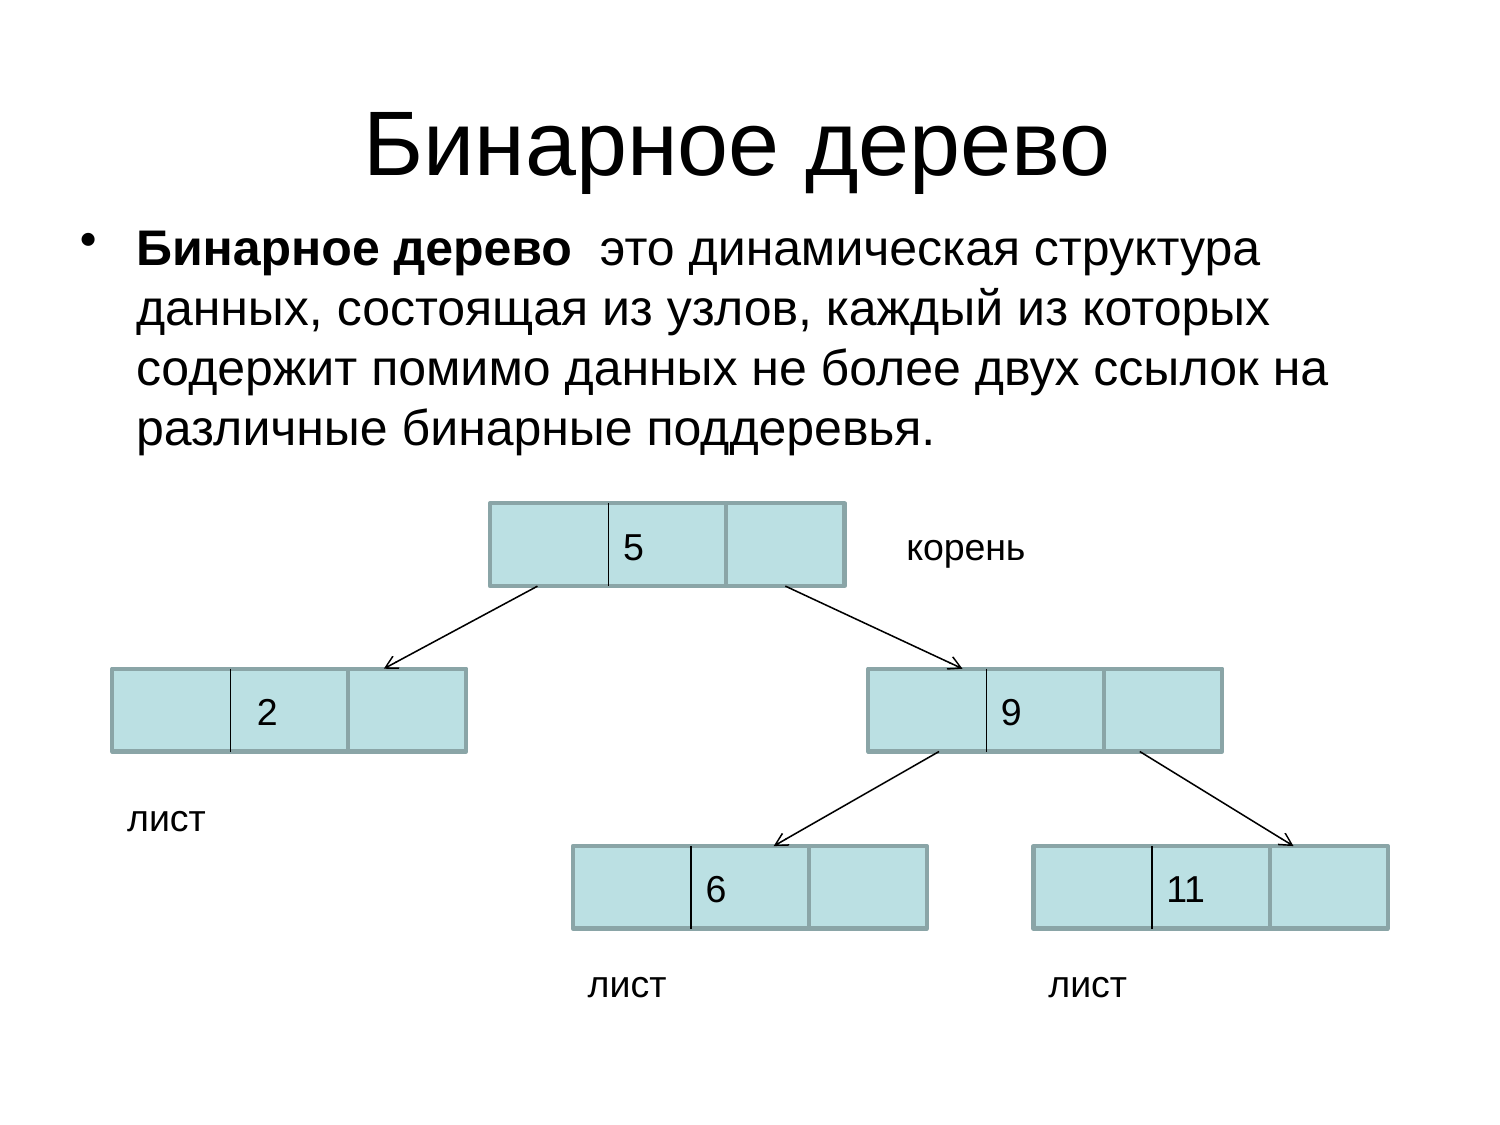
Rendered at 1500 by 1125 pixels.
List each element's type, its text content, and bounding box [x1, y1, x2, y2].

title Бинарное дерево [75, 45, 1425, 233]
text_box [773, 751, 940, 847]
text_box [572, 845, 928, 929]
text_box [867, 668, 1223, 752]
text_box корень [891, 515, 1187, 576]
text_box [1033, 845, 1388, 929]
text_box лист [572, 952, 869, 1012]
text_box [111, 668, 467, 752]
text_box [489, 503, 845, 587]
text_box лист [1033, 952, 1329, 1012]
list Бинарное дерево ­ это динамическая структура данных, состоящая из узлов, каждый из которых содержит помимо данных не более двух ссылок на различные бинарные поддеревья. [64, 208, 1415, 473]
text_box лист [112, 786, 408, 847]
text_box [1139, 751, 1294, 847]
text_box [785, 585, 963, 669]
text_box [383, 585, 538, 669]
